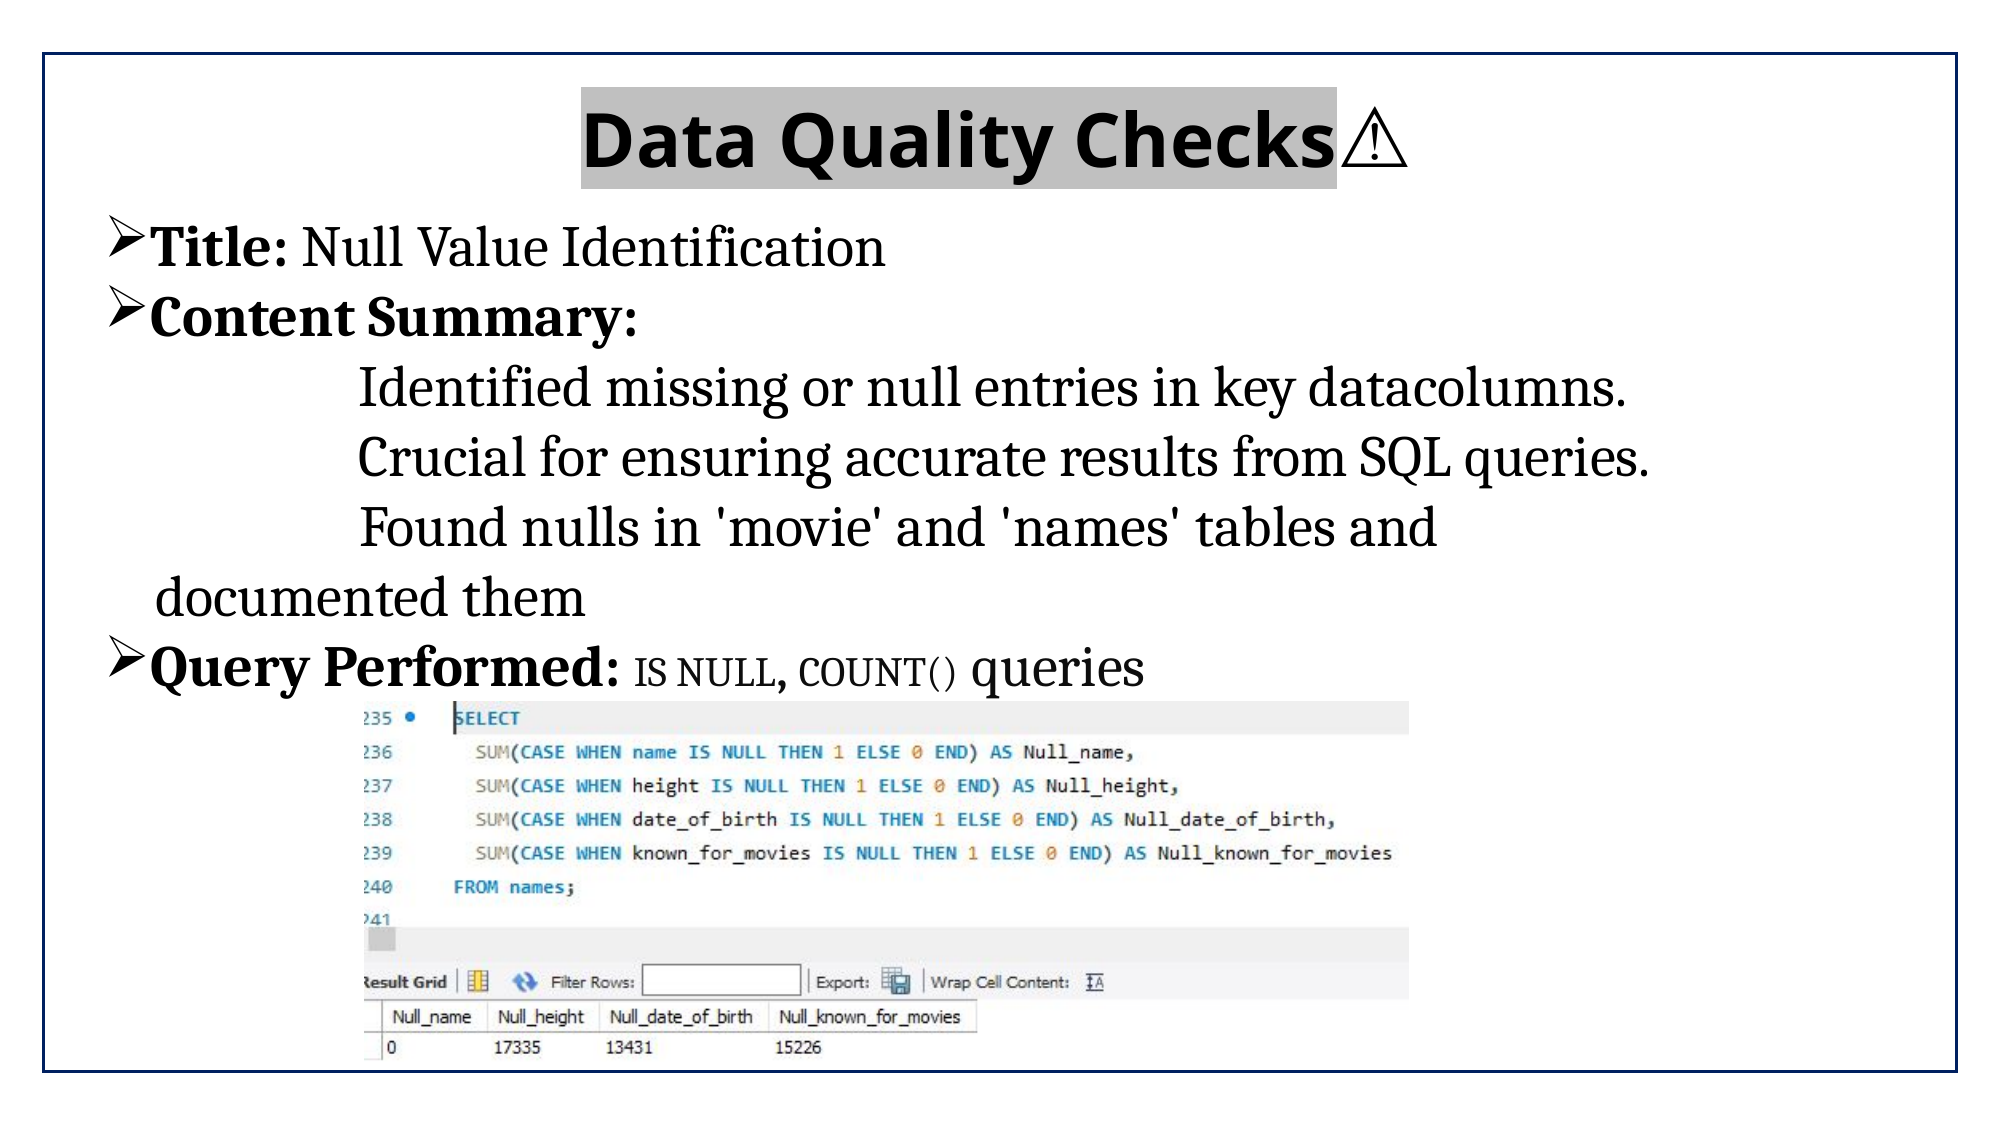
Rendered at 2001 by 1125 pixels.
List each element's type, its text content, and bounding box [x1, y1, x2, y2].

text_box [42, 52, 1958, 1073]
picture [363, 701, 1409, 1070]
title Data Quality Checks⚠️ [137, 82, 1863, 199]
list Title: Null Value Identification Content Summary: Identified missing or null entries in key datacolumns. Crucial for ensuring accurate results from SQL queries. Found nulls in 'movie' and 'names' tables and documented them Query Performed: IS NULL, COUNT() queries [89, 126, 1750, 780]
